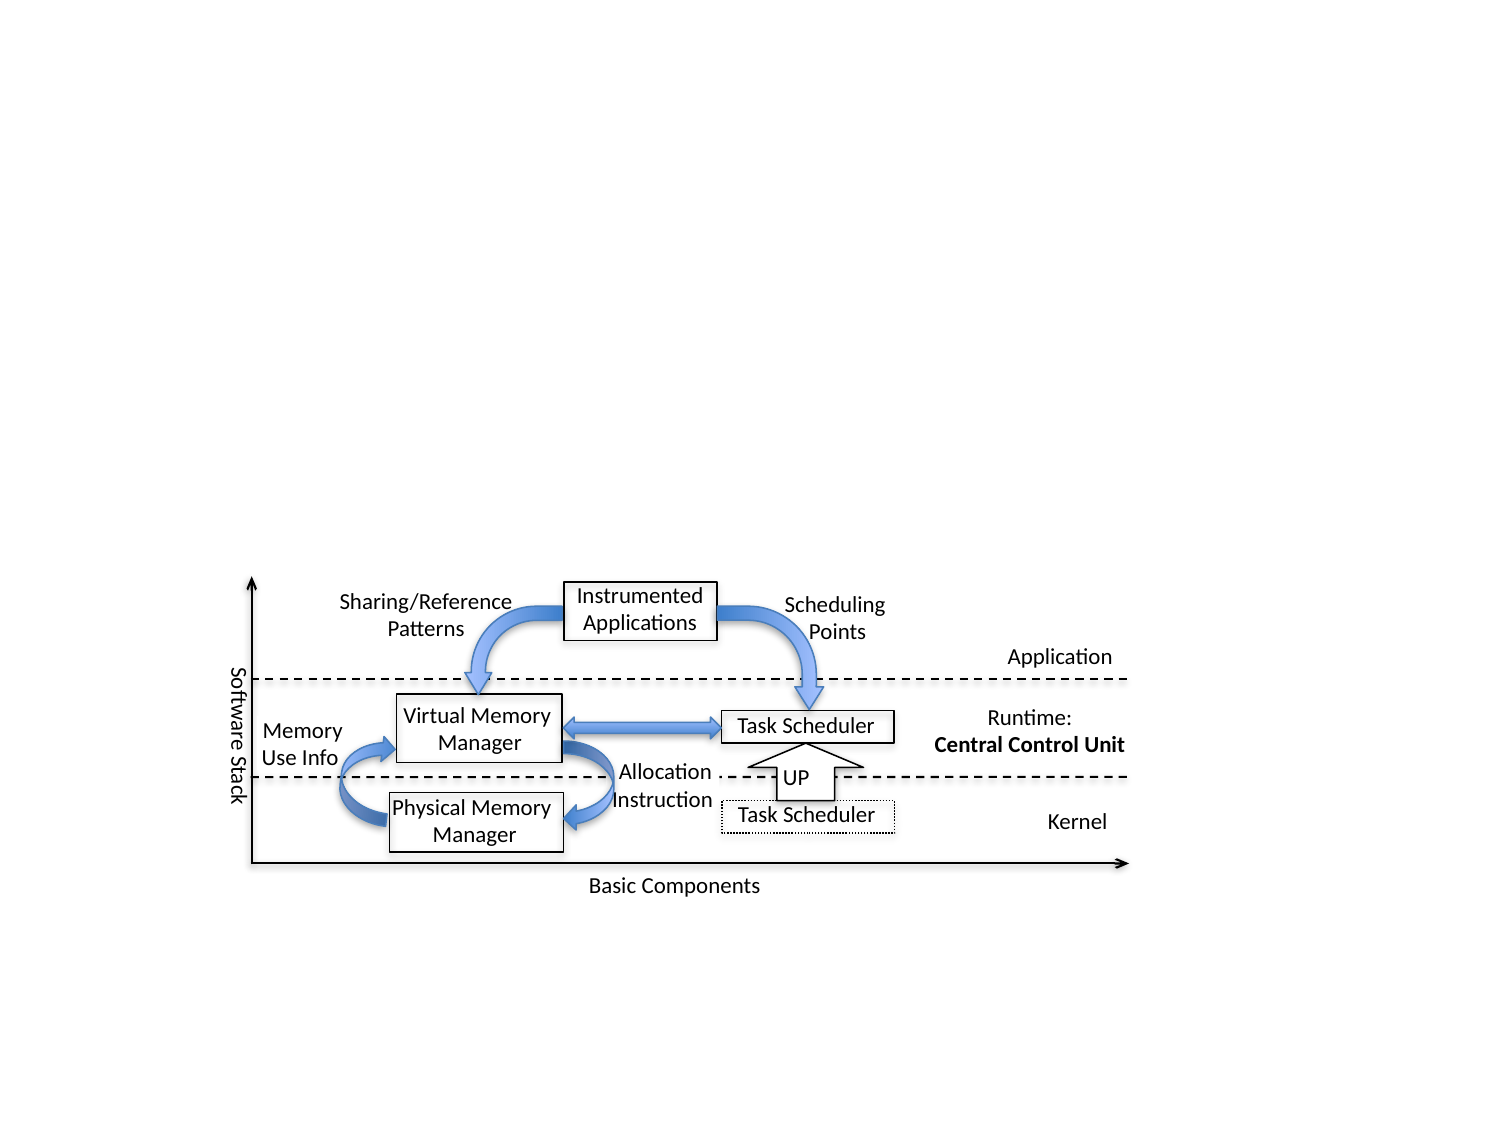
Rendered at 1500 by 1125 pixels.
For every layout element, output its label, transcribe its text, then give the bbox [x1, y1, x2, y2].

text_box Allocation Instruction [605, 786, 720, 820]
text_box UP [768, 786, 825, 790]
text_box [340, 735, 396, 776]
text_box [747, 758, 768, 769]
text_box [716, 605, 818, 678]
text_box Basic Components [548, 871, 802, 906]
text_box Memory Use Info [256, 715, 344, 771]
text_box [382, 784, 567, 853]
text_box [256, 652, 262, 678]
text_box Application [994, 634, 1126, 677]
text_box [339, 786, 377, 826]
text_box Scheduling Points [780, 581, 895, 652]
text_box Runtime: Central Control Unit [932, 694, 1128, 765]
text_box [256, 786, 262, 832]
text_box Kernel [1028, 798, 1127, 841]
text_box Software Stack [219, 652, 247, 832]
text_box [720, 703, 895, 744]
text_box [794, 688, 824, 702]
text_box UP [768, 754, 825, 776]
text_box [473, 688, 484, 696]
text_box [825, 786, 836, 790]
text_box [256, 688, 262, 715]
text_box [778, 752, 865, 776]
text_box Instrumented Applications [562, 572, 718, 643]
text_box Allocation Instruction [605, 749, 720, 776]
text_box [464, 605, 563, 678]
text_box Sharing/Reference Patterns [335, 578, 517, 649]
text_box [720, 792, 895, 834]
text_box [562, 740, 615, 776]
text_box [562, 716, 715, 740]
text_box Virtual Memory Manager [390, 692, 570, 763]
text_box [571, 786, 615, 831]
